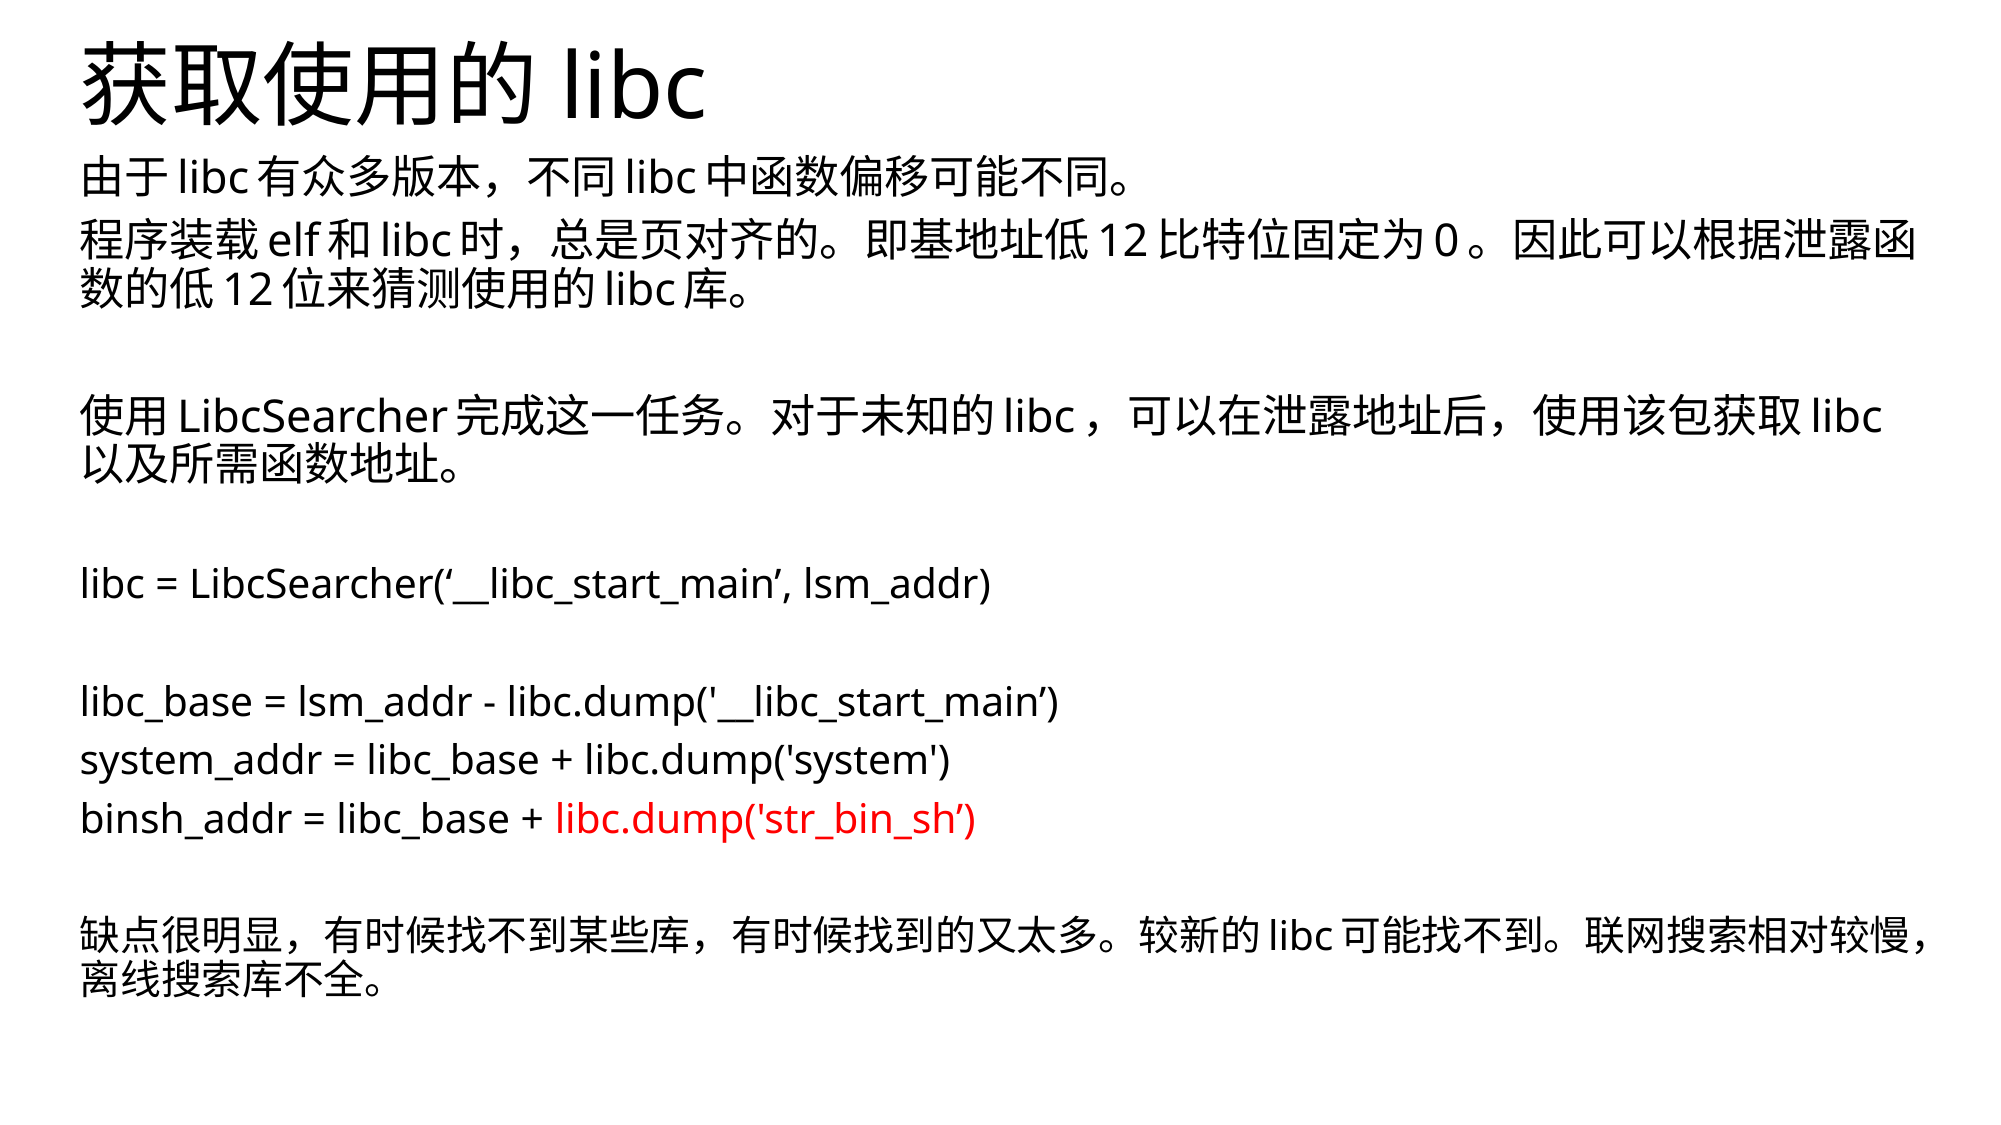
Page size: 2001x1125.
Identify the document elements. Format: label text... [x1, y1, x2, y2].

title 获取使用的libc [64, 21, 1790, 147]
list 由于libc有众多版本，不同libc中函数偏移可能不同。 程序装载elf和libc时，总是页对齐的。即基地址低12比特位固定为0。因此可以根据泄露函数的低12位来猜测使用的libc库。 使用LibcSearcher完成这一任务。对于未知的libc，可以在泄露地址后，使用该包获取libc以及所需函数地址。 libc = LibcSearcher(‘__libc_start_main’, lsm_addr) libc_base = lsm_addr - libc.dump('__libc_start_main’) system_addr = libc_base + libc.dump('system') binsh_addr = libc_base + libc.dump('str_bin_sh’) 缺点很明显，有时候找不到某些库，有时候找到的又太多。较新的libc可能找不到。联网搜索相对较慢，离线搜索库不全。 [64, 147, 1936, 1014]
